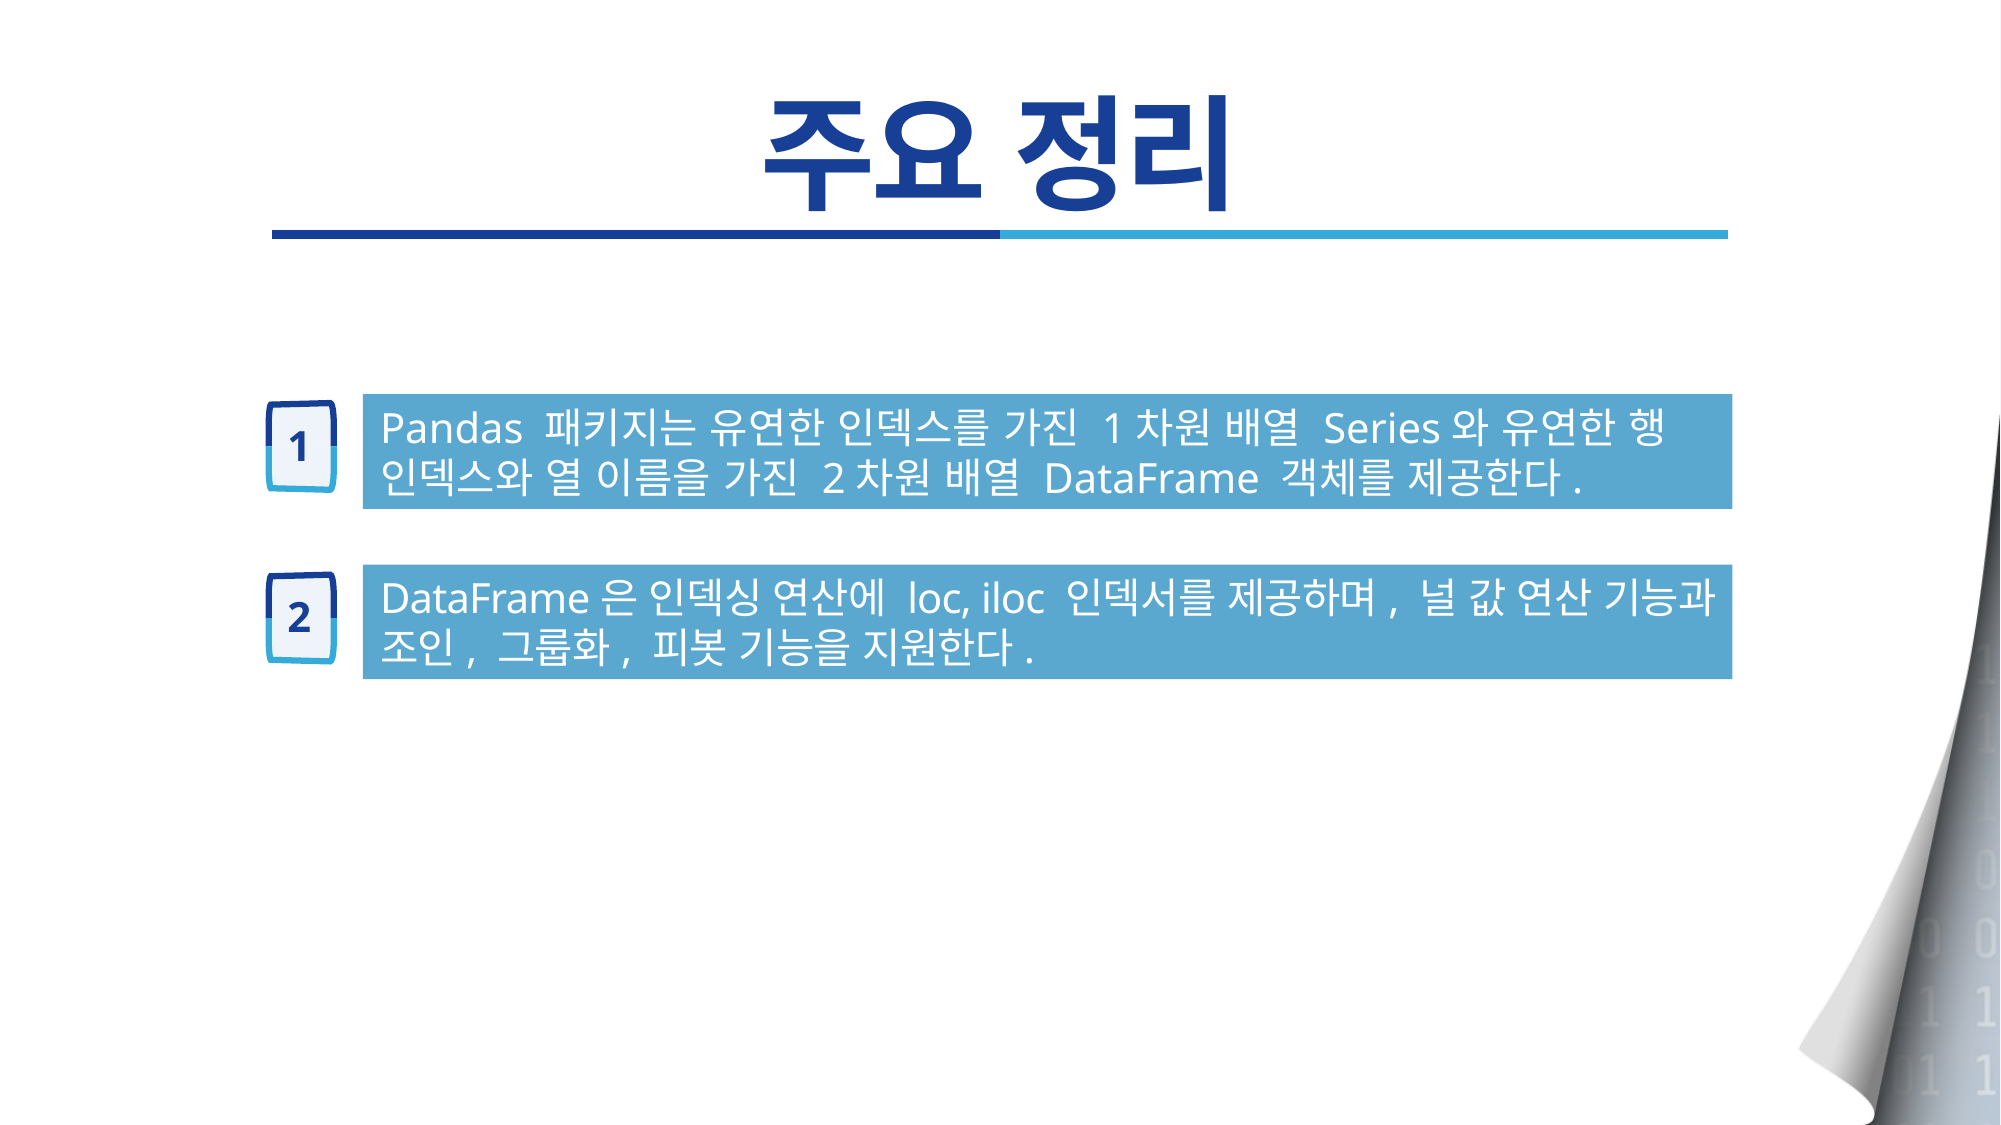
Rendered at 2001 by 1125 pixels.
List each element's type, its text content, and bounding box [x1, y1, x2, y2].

picture [0, 0, 2001, 1125]
title 주요 정리 [0, 84, 2000, 220]
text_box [267, 564, 1733, 680]
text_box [267, 394, 1733, 510]
